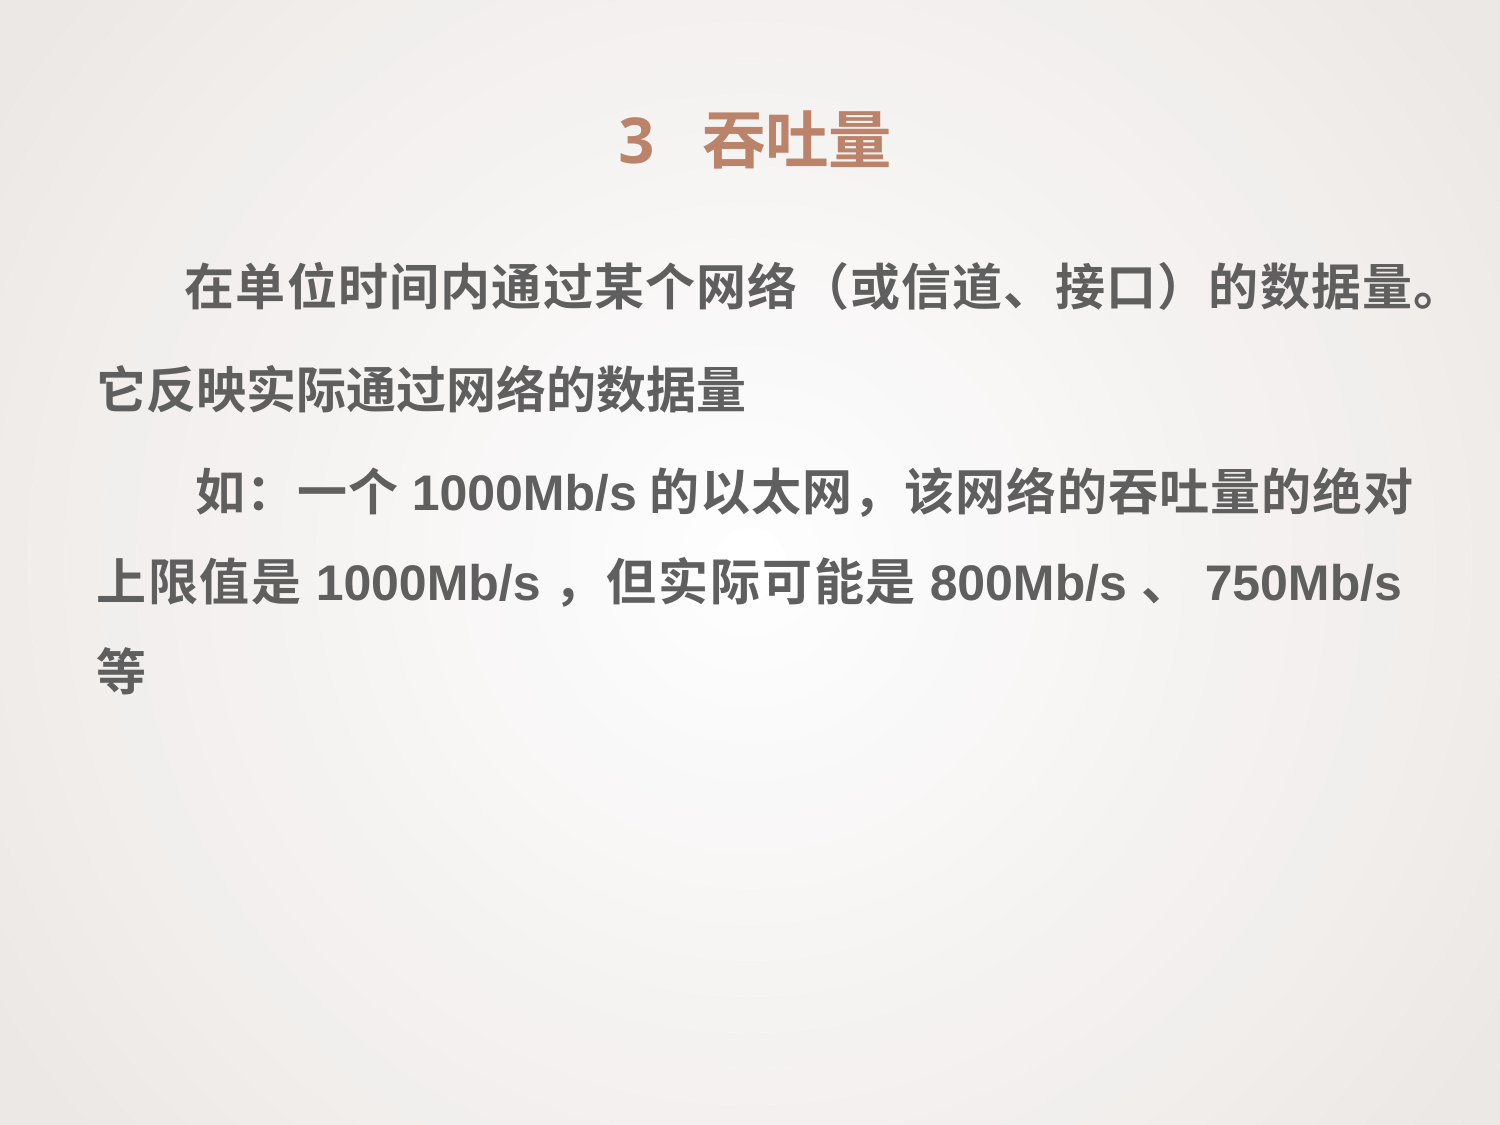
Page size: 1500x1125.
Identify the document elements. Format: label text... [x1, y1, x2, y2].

title 3 吞吐量 [81, 32, 1429, 186]
list 在单位时间内通过某个网络（或信道、接口）的数据量。 它反映实际通过网络的数据量 如：一个1000Mb/s的以太网，该网络的吞吐量的绝对上限值是1000Mb/s，但实际可能是800Mb/s、750Mb/s等 [81, 218, 1429, 1062]
